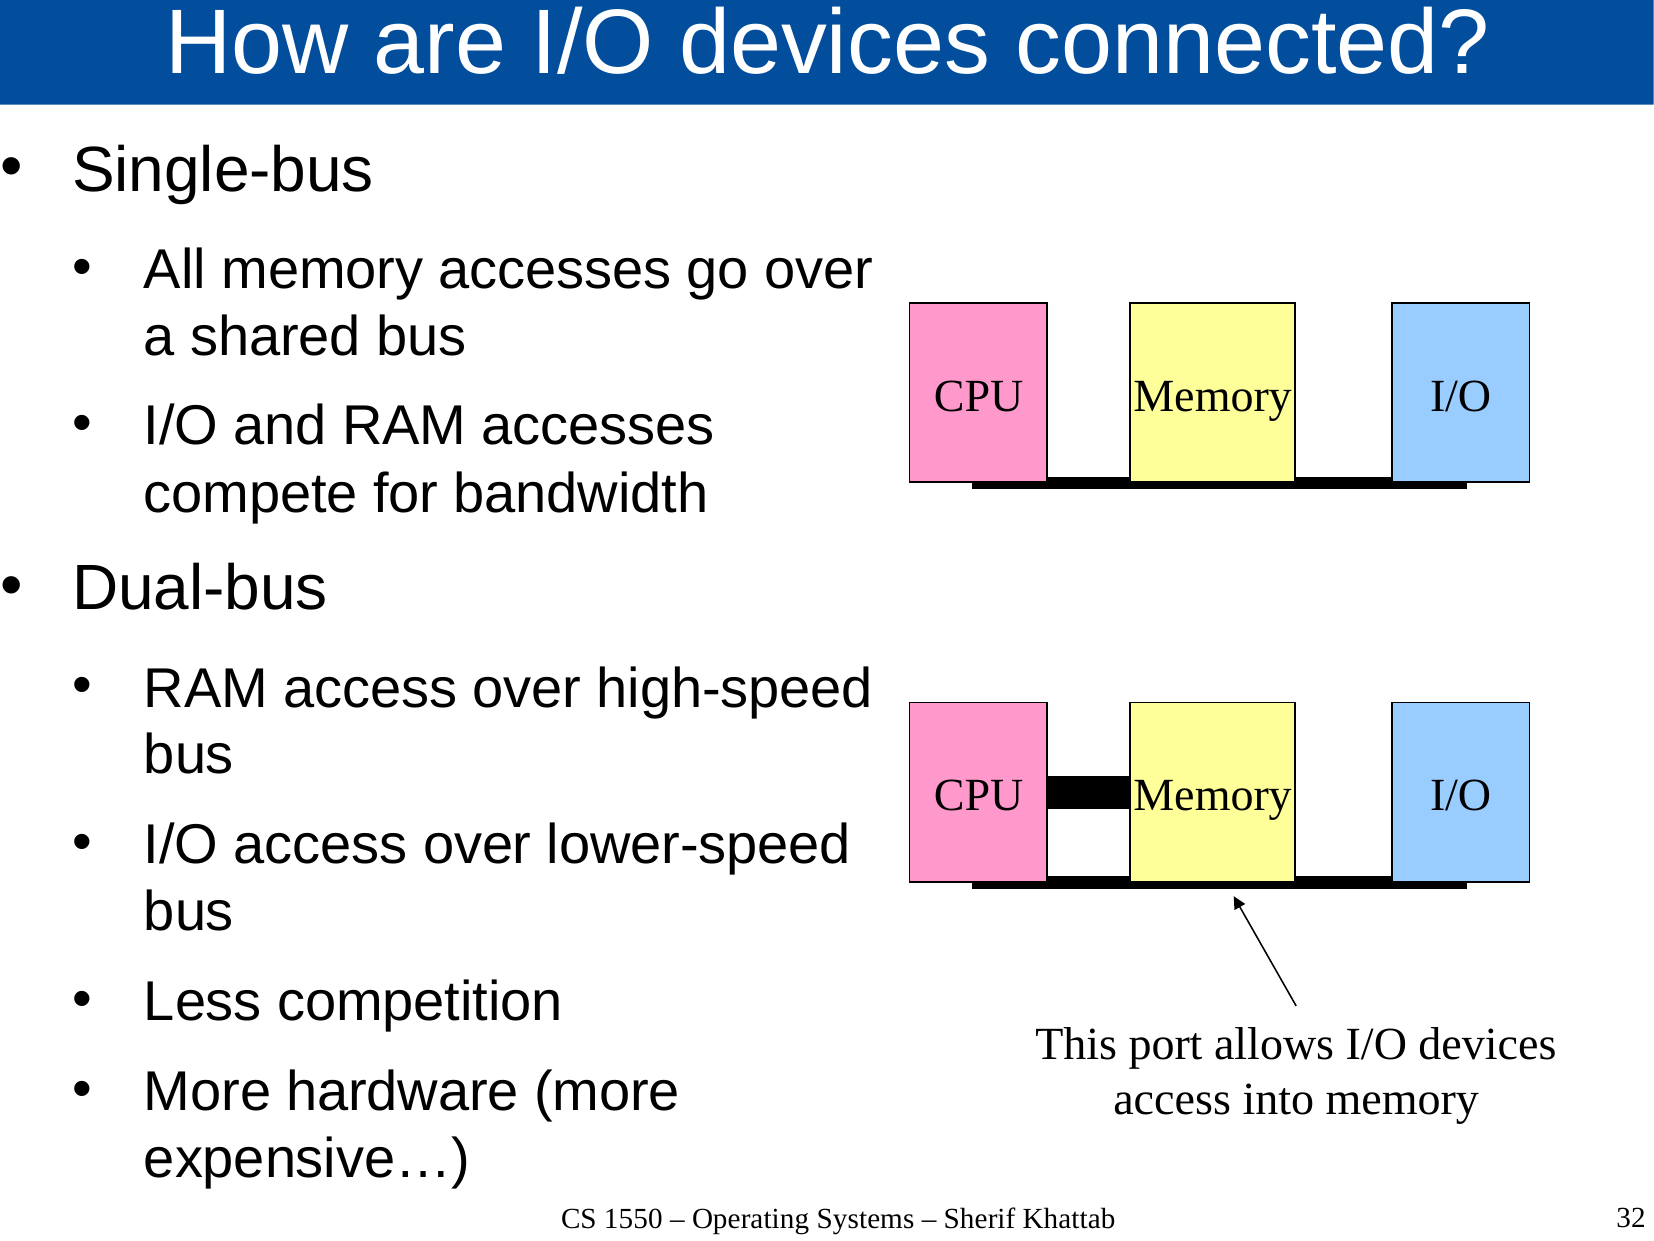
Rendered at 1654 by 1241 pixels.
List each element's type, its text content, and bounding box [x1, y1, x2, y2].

text_box I/O [1391, 702, 1530, 882]
slide_number 32 [1265, 1200, 1647, 1241]
footer CS 1550 – Operating Systems – Sherif Khattab [460, 1201, 1217, 1241]
list Single-bus All memory accesses go over a shared bus I/O and RAM accesses compete for bandwidth Dual-bus RAM access over high-speed bus I/O access over lower-speed bus Less competition More hardware (more expensive…) [0, 127, 896, 1195]
text_box CPU [909, 702, 1048, 882]
text_box Memory [1129, 303, 1296, 483]
text_box This port allows I/O devices access into memory [1020, 1005, 1572, 1131]
text_box I/O [1391, 303, 1530, 483]
text_box Memory [1129, 702, 1296, 882]
title How are I/O devices connected? [0, 0, 1654, 105]
text_box CPU [909, 303, 1048, 483]
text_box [1233, 895, 1297, 1007]
